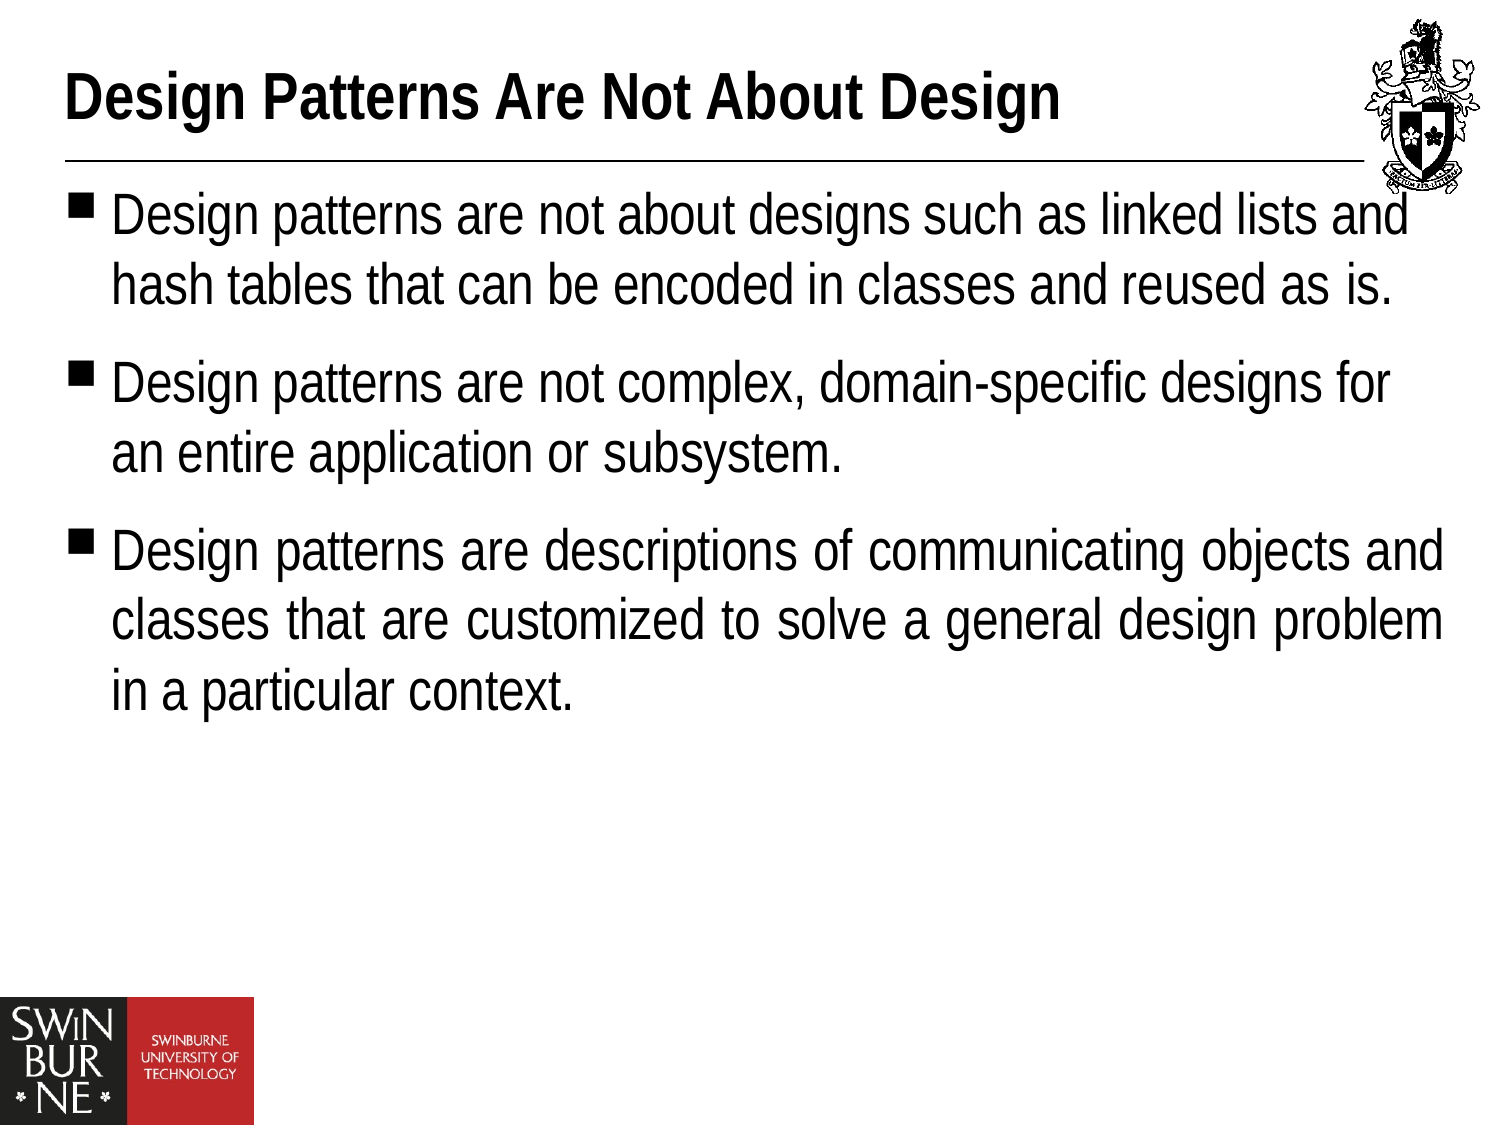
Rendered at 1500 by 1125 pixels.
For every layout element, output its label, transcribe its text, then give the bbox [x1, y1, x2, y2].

picture [1364, 19, 1481, 194]
title Design Patterns Are Not About Design [62, 51, 1325, 173]
text_box Design patterns are not about designs such as linked lists and hash tables that can be encoded in classes and reused as is. Design patterns are not complex, domain-specific designs for an entire application or subsystem. Design patterns are descriptions of communicating objects and classes that are customized to solve a general design problem in a particular context. [62, 173, 1446, 722]
picture [0, 997, 254, 1125]
